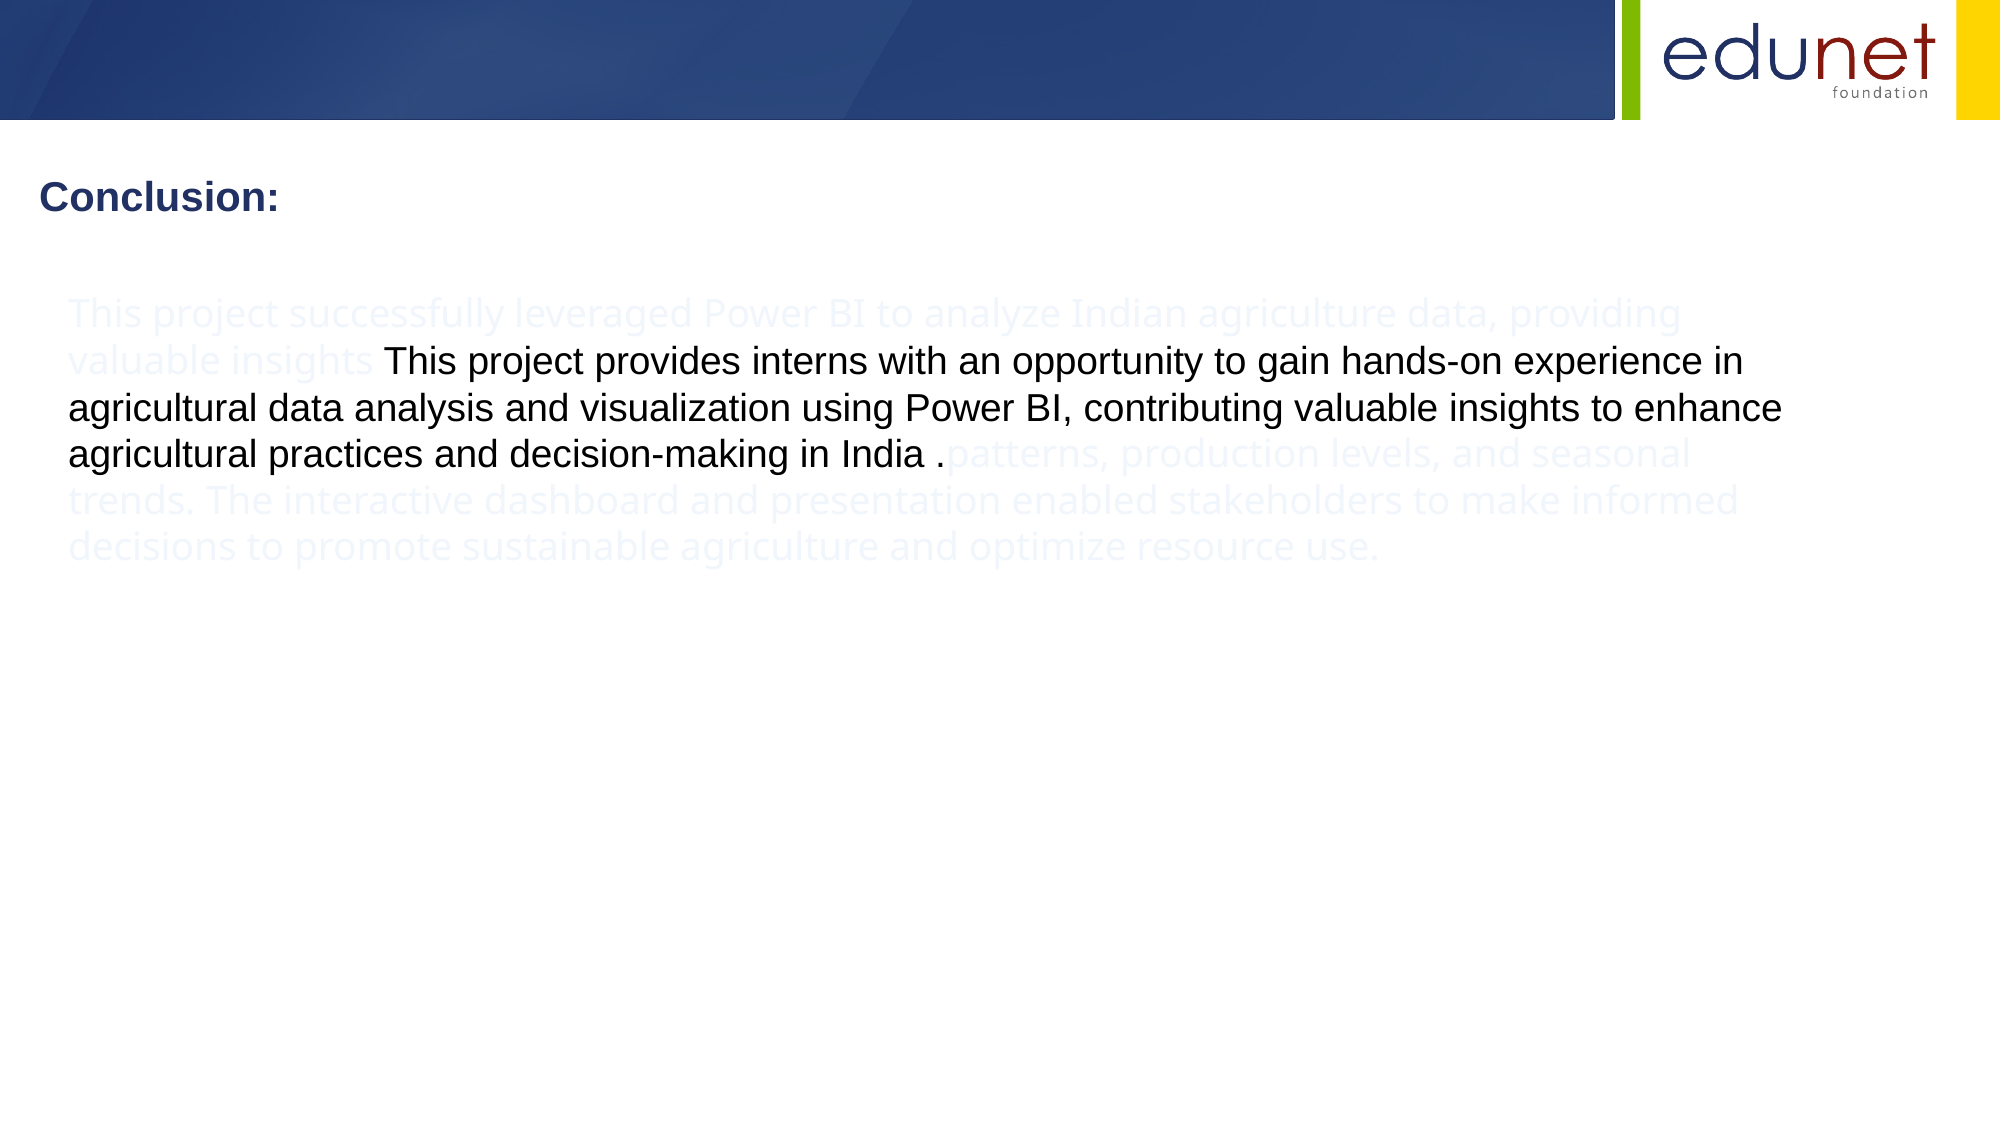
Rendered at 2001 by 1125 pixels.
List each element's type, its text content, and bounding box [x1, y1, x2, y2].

text_box This project successfully leveraged Power BI to analyze Indian agriculture data, providing valuable insights This project provides interns with an opportunity to gain hands-on experience in agricultural data analysis and visualization using Power BI, contributing valuable insights to enhance agricultural practices and decision-making in India .patterns, production levels, and seasonal trends. The interactive dashboard and presentation enabled stakeholders to make informed decisions to promote sustainable agriculture and optimize resource use. [53, 281, 1799, 576]
text_box Conclusion: [24, 162, 1026, 227]
picture [1652, 12, 1948, 108]
